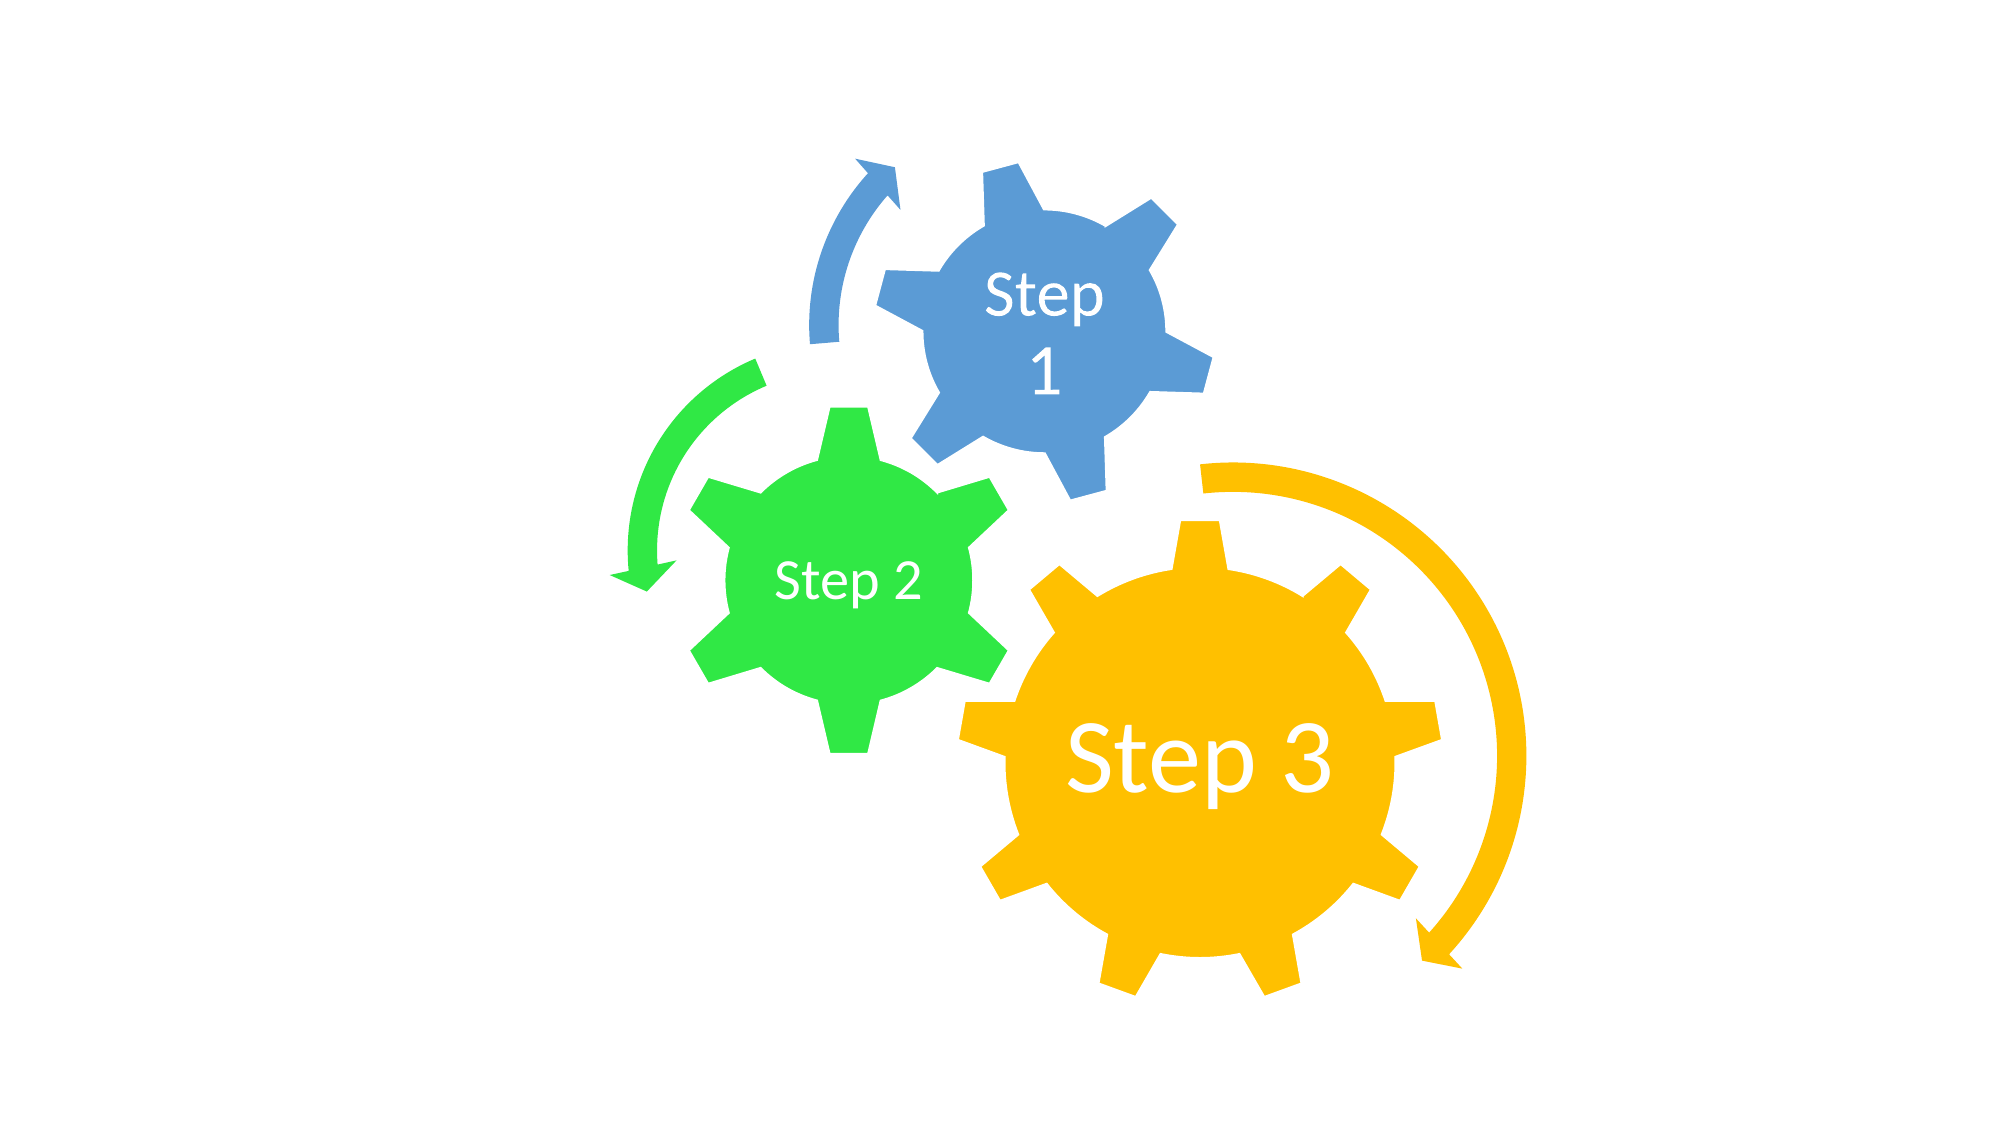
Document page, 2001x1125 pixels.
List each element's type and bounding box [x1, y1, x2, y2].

text_box [333, 117, 1667, 1007]
